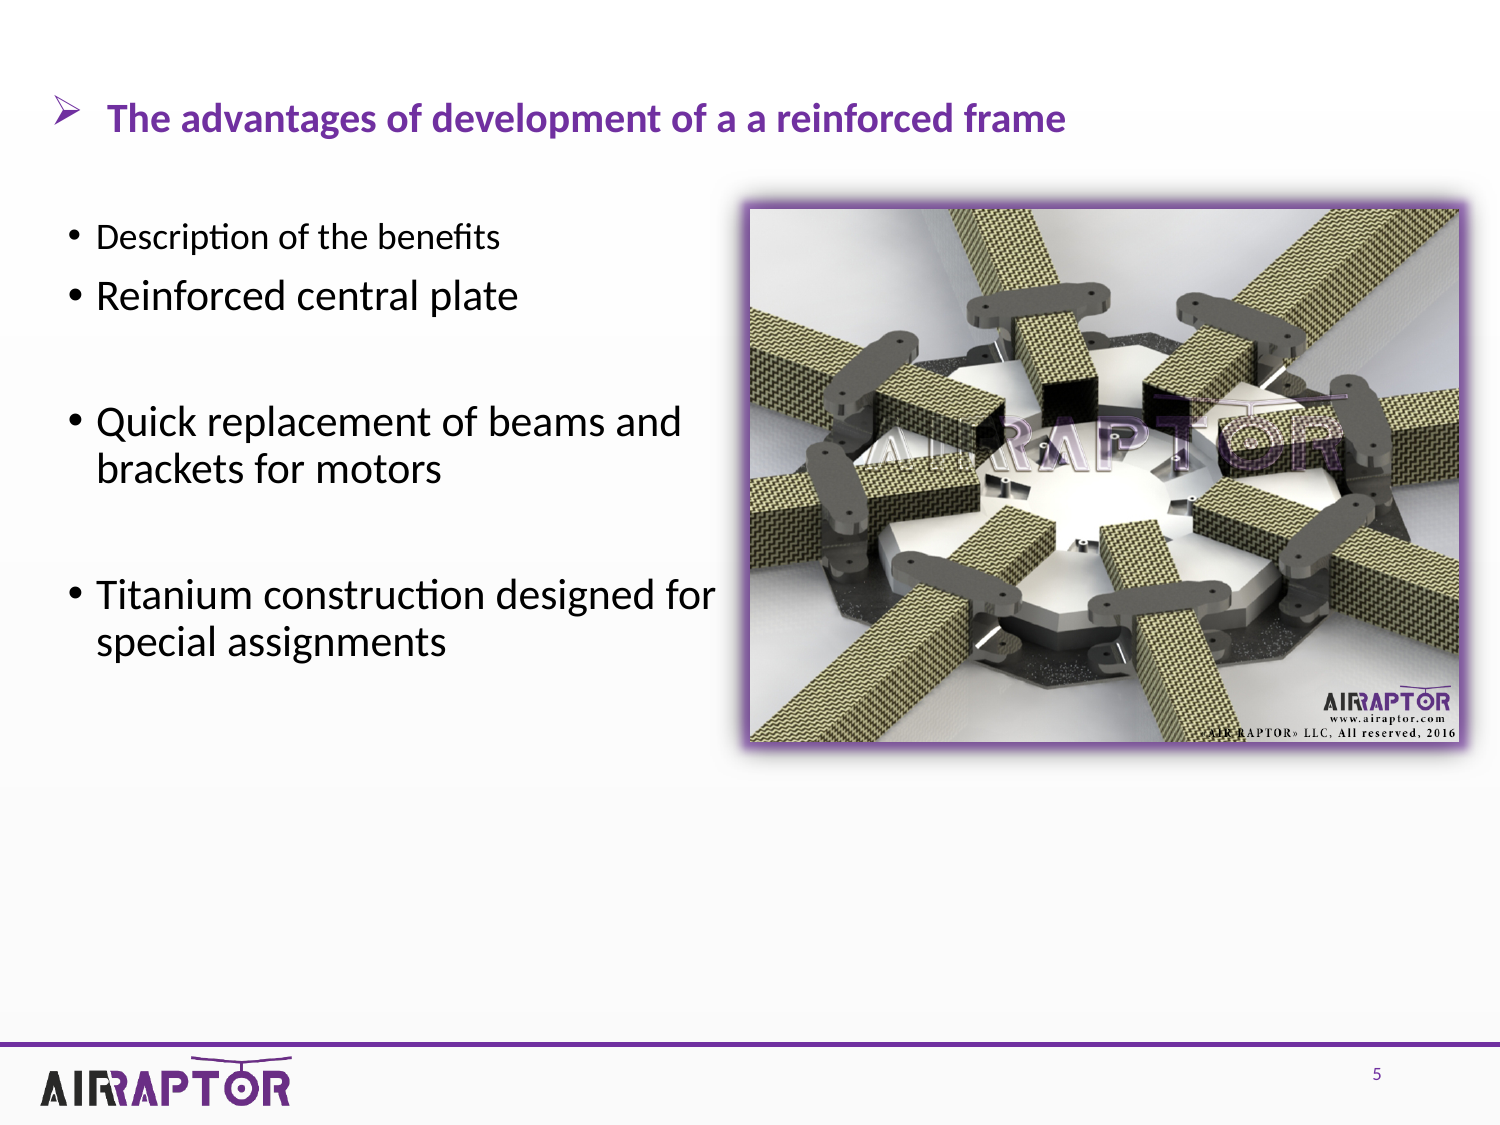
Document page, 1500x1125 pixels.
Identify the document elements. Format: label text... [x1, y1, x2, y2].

picture [40, 1056, 292, 1106]
slide_number 5 [1059, 1045, 1397, 1103]
picture [749, 209, 1459, 742]
text_box The advantages of development of a a reinforced frame [36, 83, 1457, 148]
text_box Description of the benefits Reinforced central plate Quick replacement of beams and brackets for motors Titanium construction designed for special assignments [53, 209, 723, 742]
